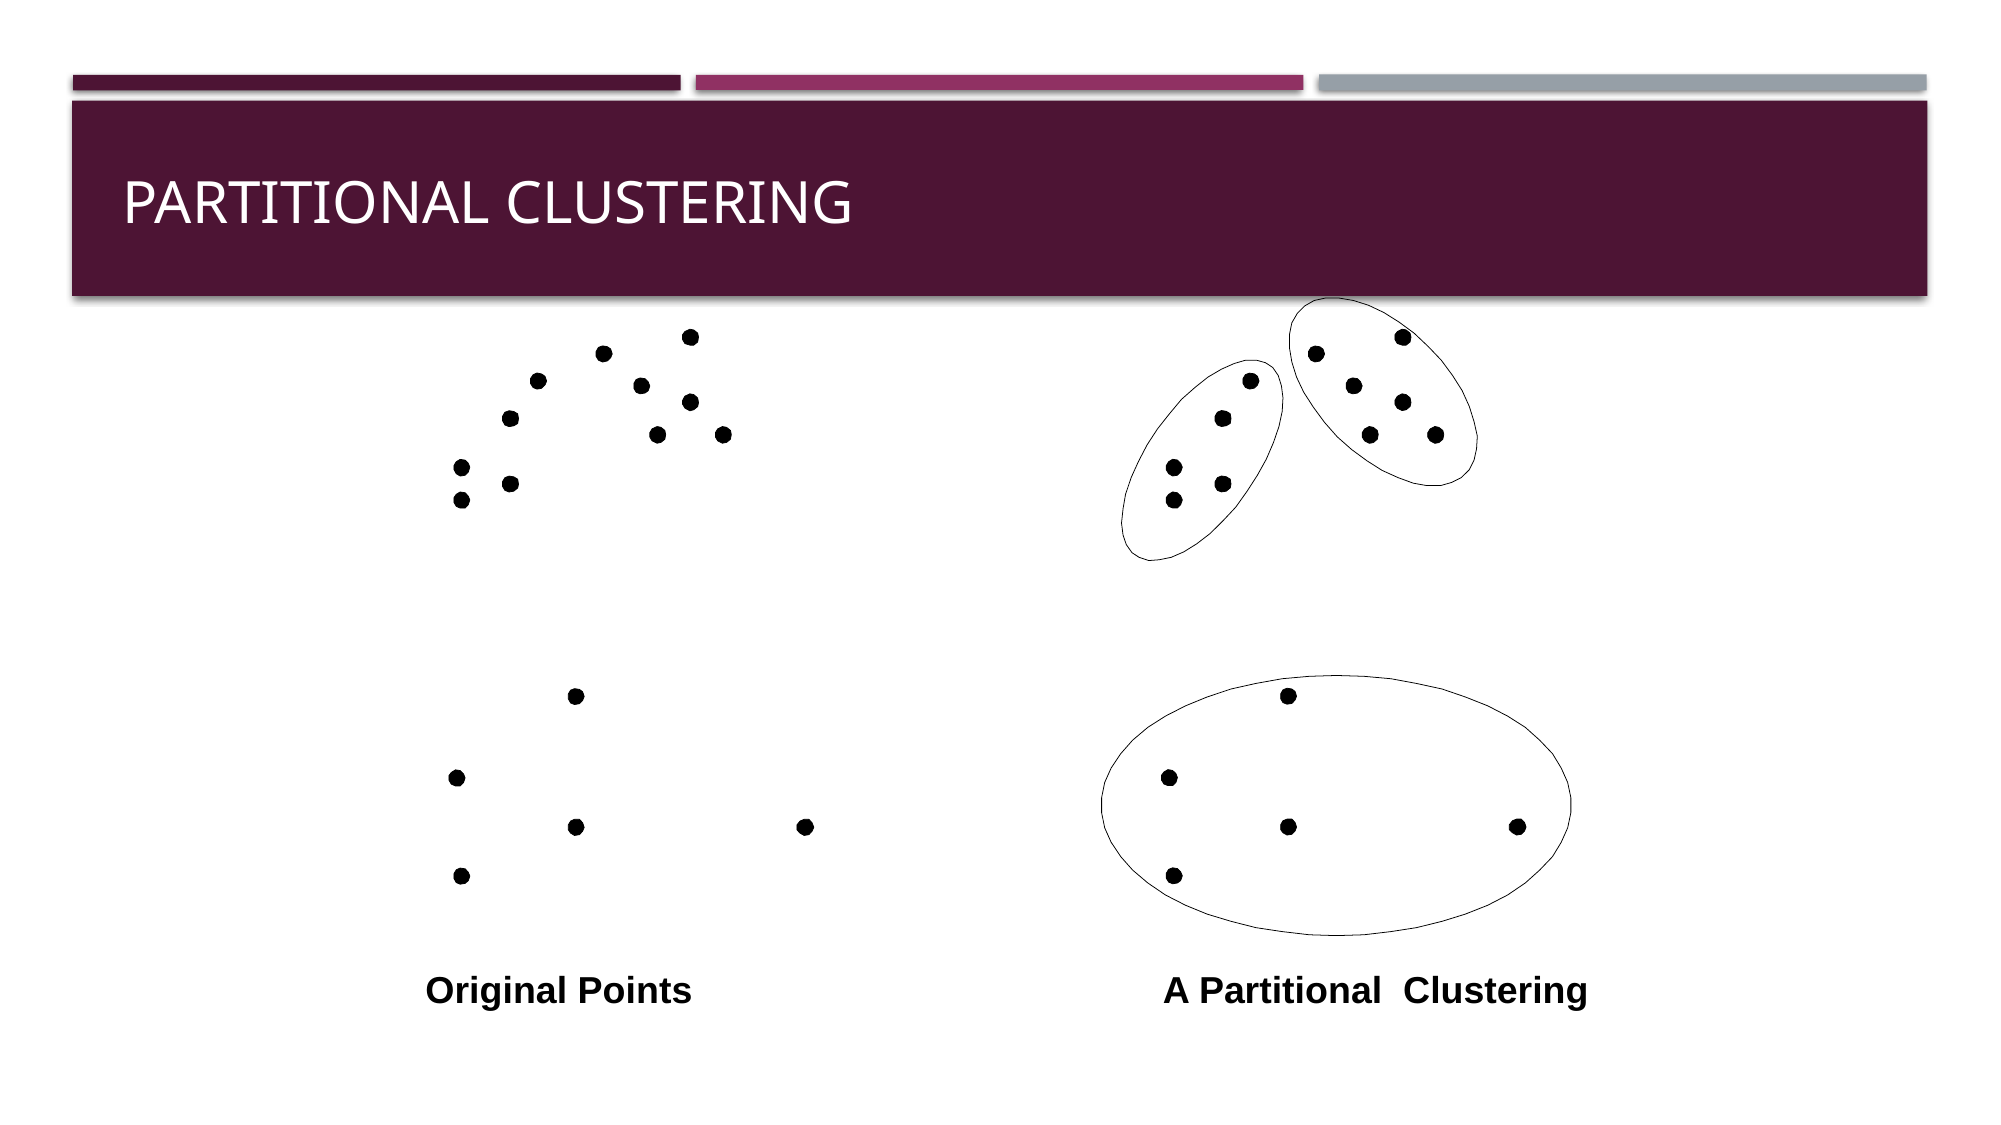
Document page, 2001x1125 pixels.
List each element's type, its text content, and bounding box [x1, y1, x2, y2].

text_box [453, 491, 470, 509]
text_box [502, 410, 519, 427]
text_box [453, 868, 470, 885]
text_box [568, 819, 585, 836]
text_box [448, 769, 466, 786]
text_box [715, 426, 732, 444]
title Partitional Clustering [107, 152, 1466, 243]
text_box Original Points [410, 958, 799, 1019]
text_box [453, 459, 470, 477]
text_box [1022, 258, 1612, 1020]
text_box [502, 476, 519, 492]
text_box [682, 393, 699, 411]
text_box [633, 377, 650, 394]
text_box [682, 329, 699, 346]
text_box [568, 688, 585, 705]
text_box [530, 372, 547, 390]
text_box [596, 345, 613, 363]
text_box [649, 426, 666, 444]
text_box [796, 819, 814, 836]
